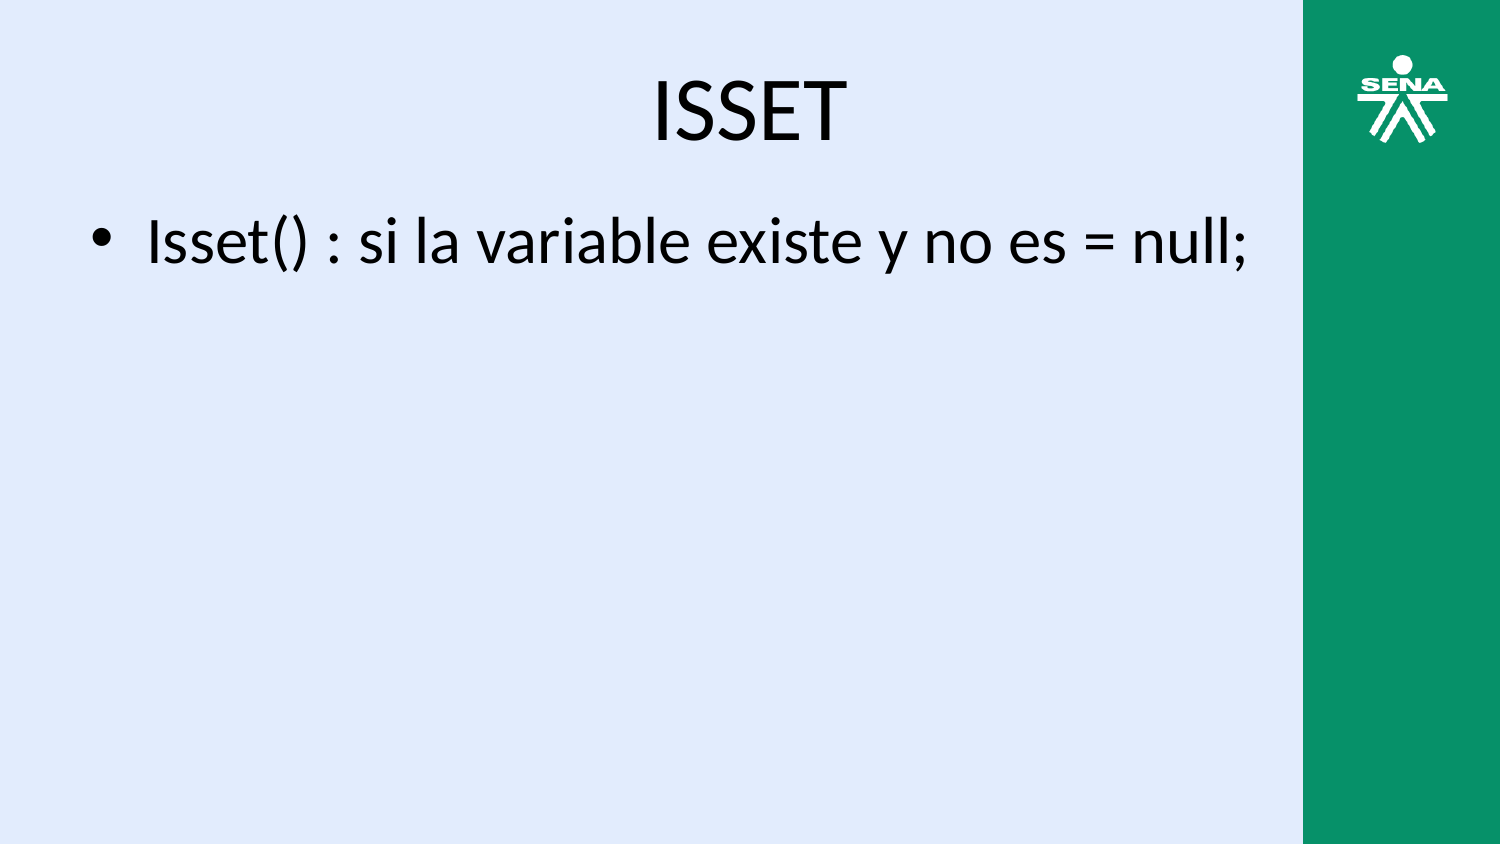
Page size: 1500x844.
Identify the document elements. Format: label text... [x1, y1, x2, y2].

picture [0, 0, 1500, 844]
title ISSET [75, 33, 1425, 175]
list Isset() : si la variable existe y no es = null; [75, 189, 1346, 810]
